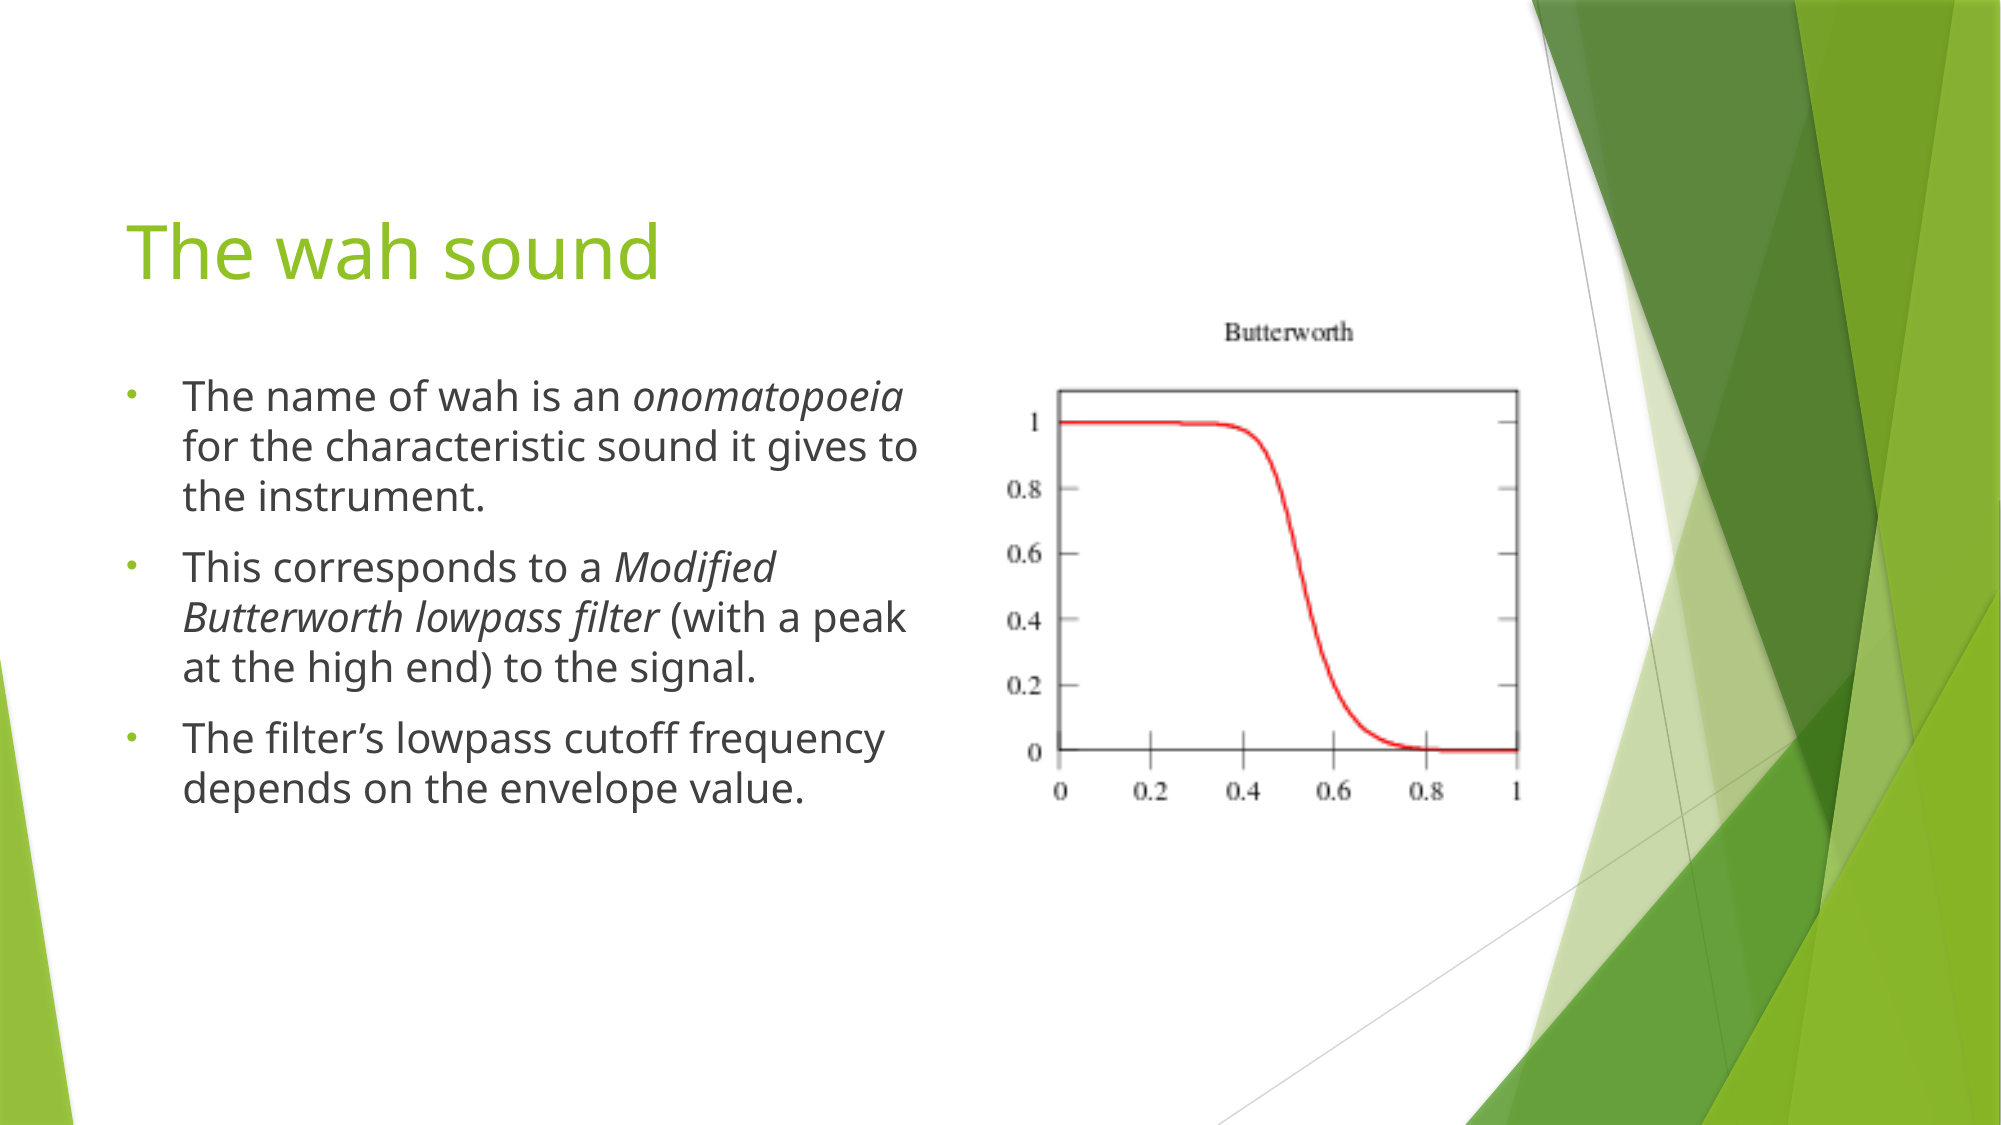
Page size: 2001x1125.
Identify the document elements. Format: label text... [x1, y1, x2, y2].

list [930, 303, 1583, 822]
title The wah sound [111, 92, 744, 303]
list The name of wah is an onomatopoeia for the characteristic sound it gives to the instrument. This corresponds to a Modified Butterworth lowpass filter (with a peak at the high end) to the signal. The filter’s lowpass cutoff frequency depends on the envelope value. [111, 361, 968, 880]
